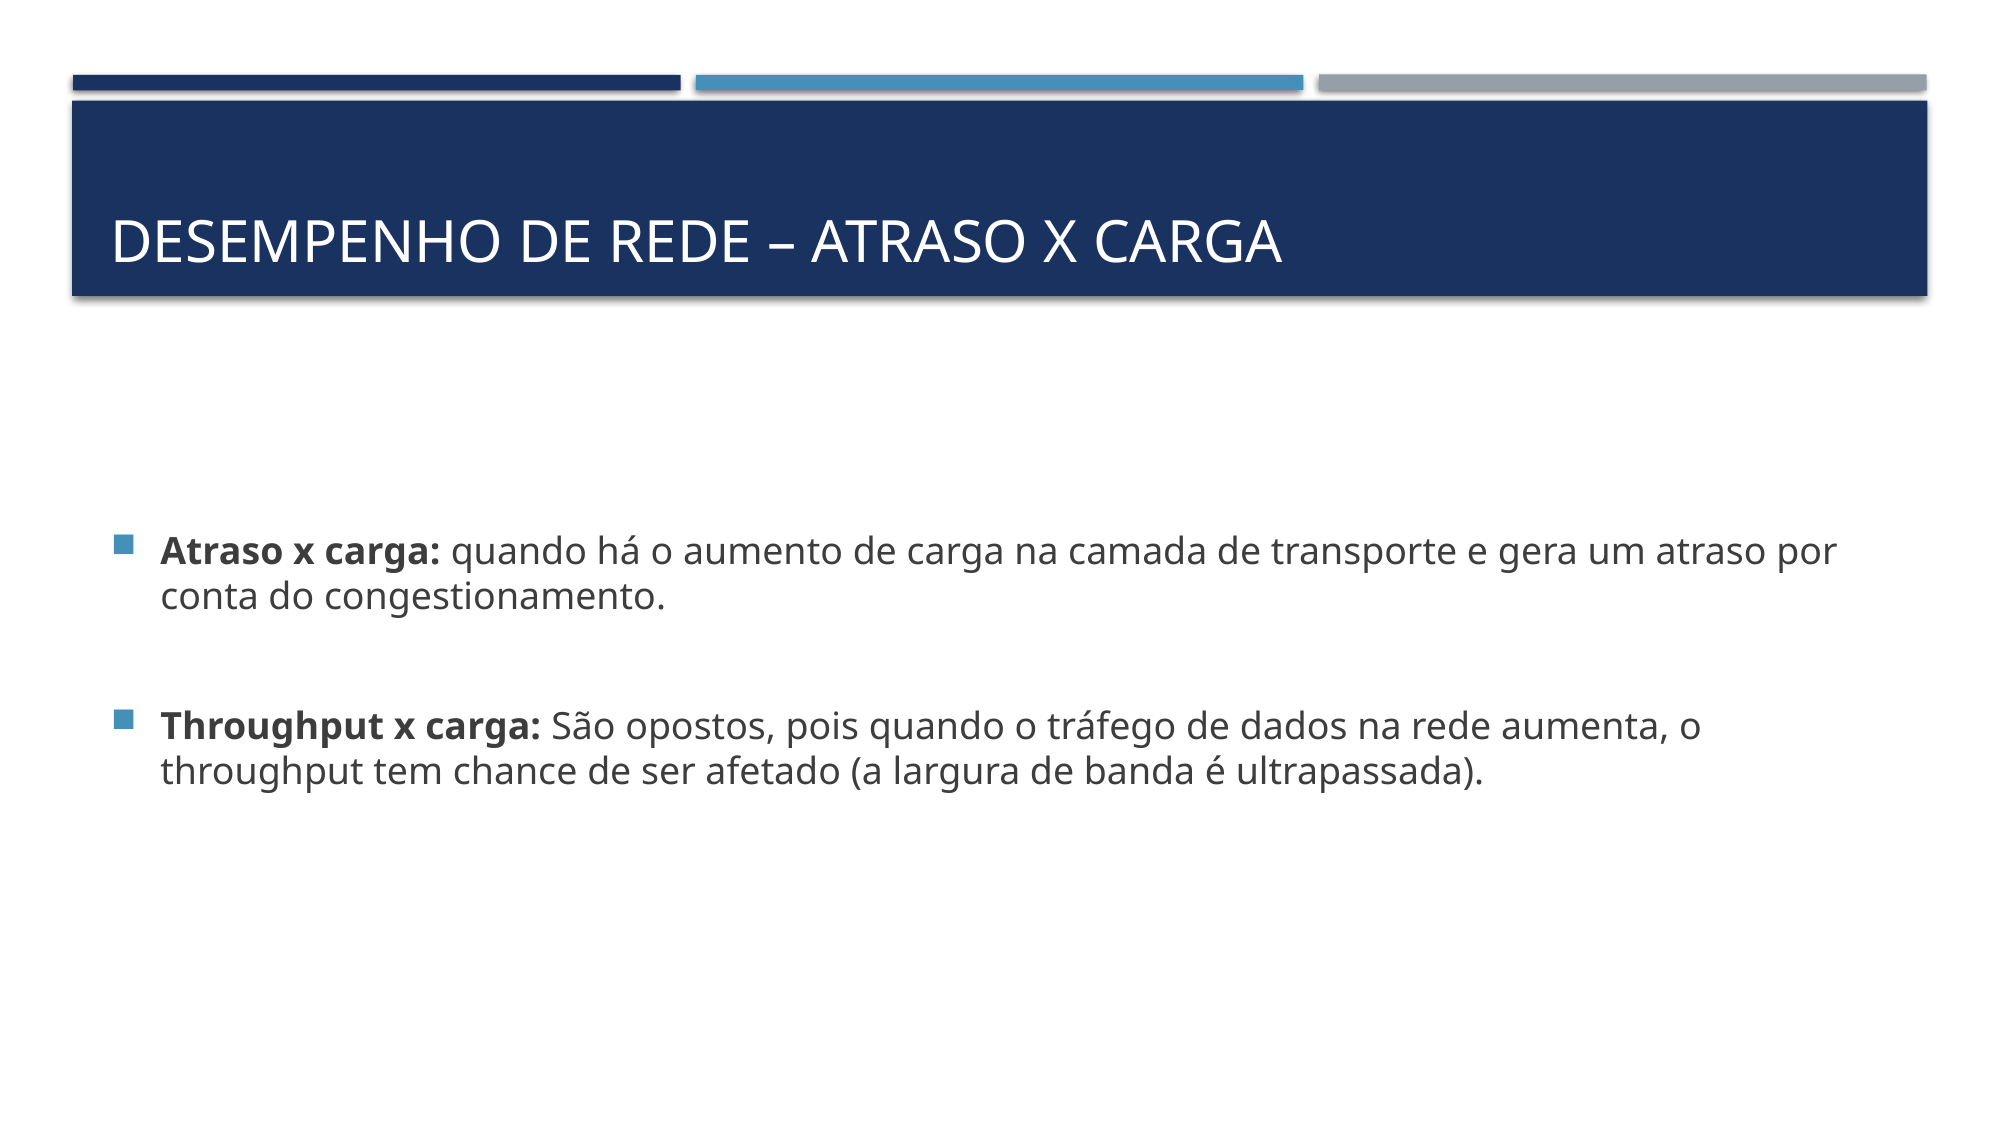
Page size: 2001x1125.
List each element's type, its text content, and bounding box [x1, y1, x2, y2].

list Atraso x carga: quando há o aumento de carga na camada de transporte e gera um atraso por conta do congestionamento. Throughput x carga: São opostos, pois quando o tráfego de dados na rede aumenta, o throughput tem chance de ser afetado (a largura de banda é ultrapassada). [95, 357, 1905, 962]
title Desempenho de rede – atraso x carga [95, 115, 1905, 282]
